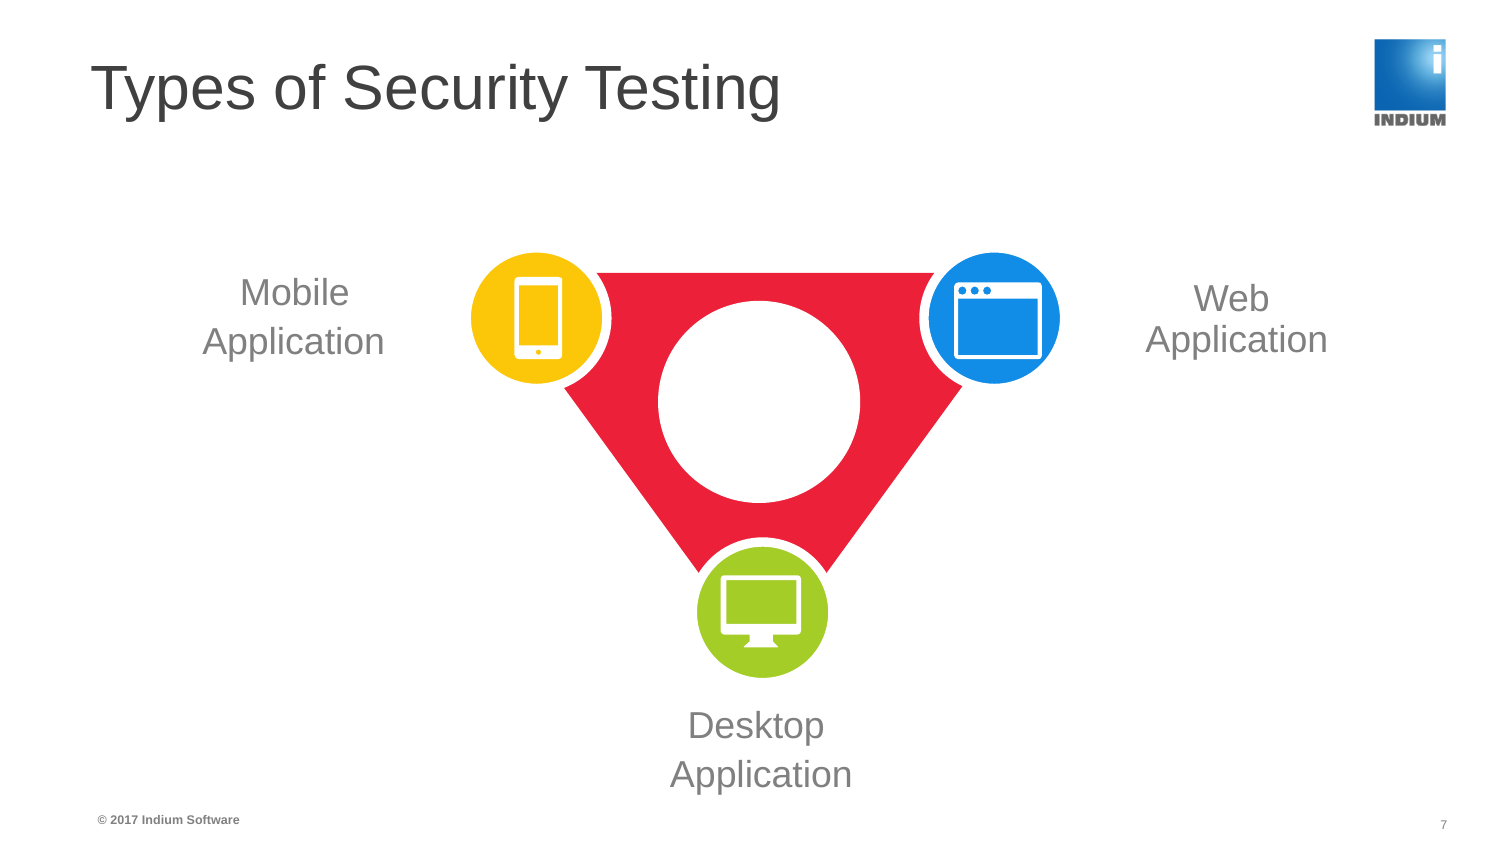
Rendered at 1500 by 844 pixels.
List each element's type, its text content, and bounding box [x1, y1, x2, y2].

text_box [466, 247, 607, 389]
text_box [954, 282, 1042, 360]
text_box Mobile Application [142, 255, 447, 389]
text_box [514, 276, 563, 360]
text_box [601, 325, 692, 433]
text_box [923, 247, 1065, 389]
text_box [720, 575, 802, 648]
slide_number 7 [1112, 801, 1463, 844]
picture [1373, 38, 1446, 126]
text_box Desktop Application [558, 688, 965, 805]
footer © 2017 Indium Software [82, 796, 558, 842]
text_box [692, 542, 833, 683]
text_box [658, 300, 861, 503]
text_box [699, 325, 928, 544]
title Types of Security Testing [75, 33, 1350, 135]
text_box Web Application [1086, 271, 1388, 379]
